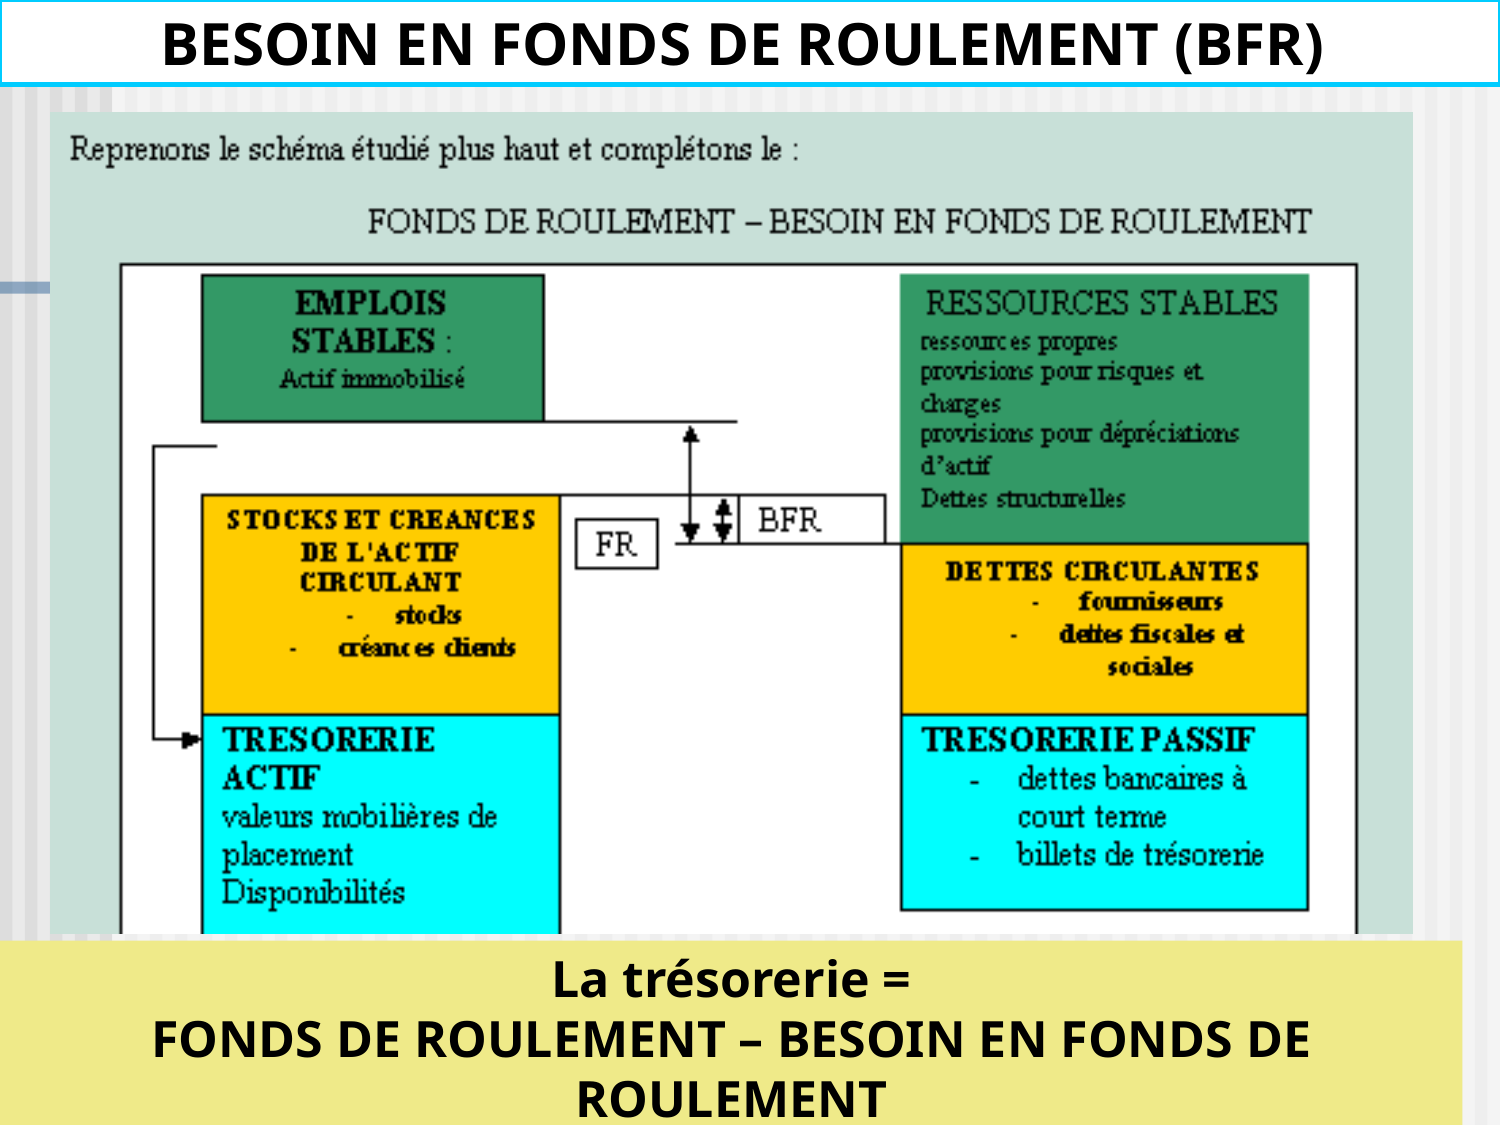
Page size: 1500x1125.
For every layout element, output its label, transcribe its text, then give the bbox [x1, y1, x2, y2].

text_box La trésorerie = FONDS DE ROULEMENT – BESOIN EN FONDS DE ROULEMENT [0, 940, 1463, 1125]
text_box BESOIN EN FONDS DE ROULEMENT (BFR) [0, 0, 1500, 85]
picture [49, 112, 1413, 934]
